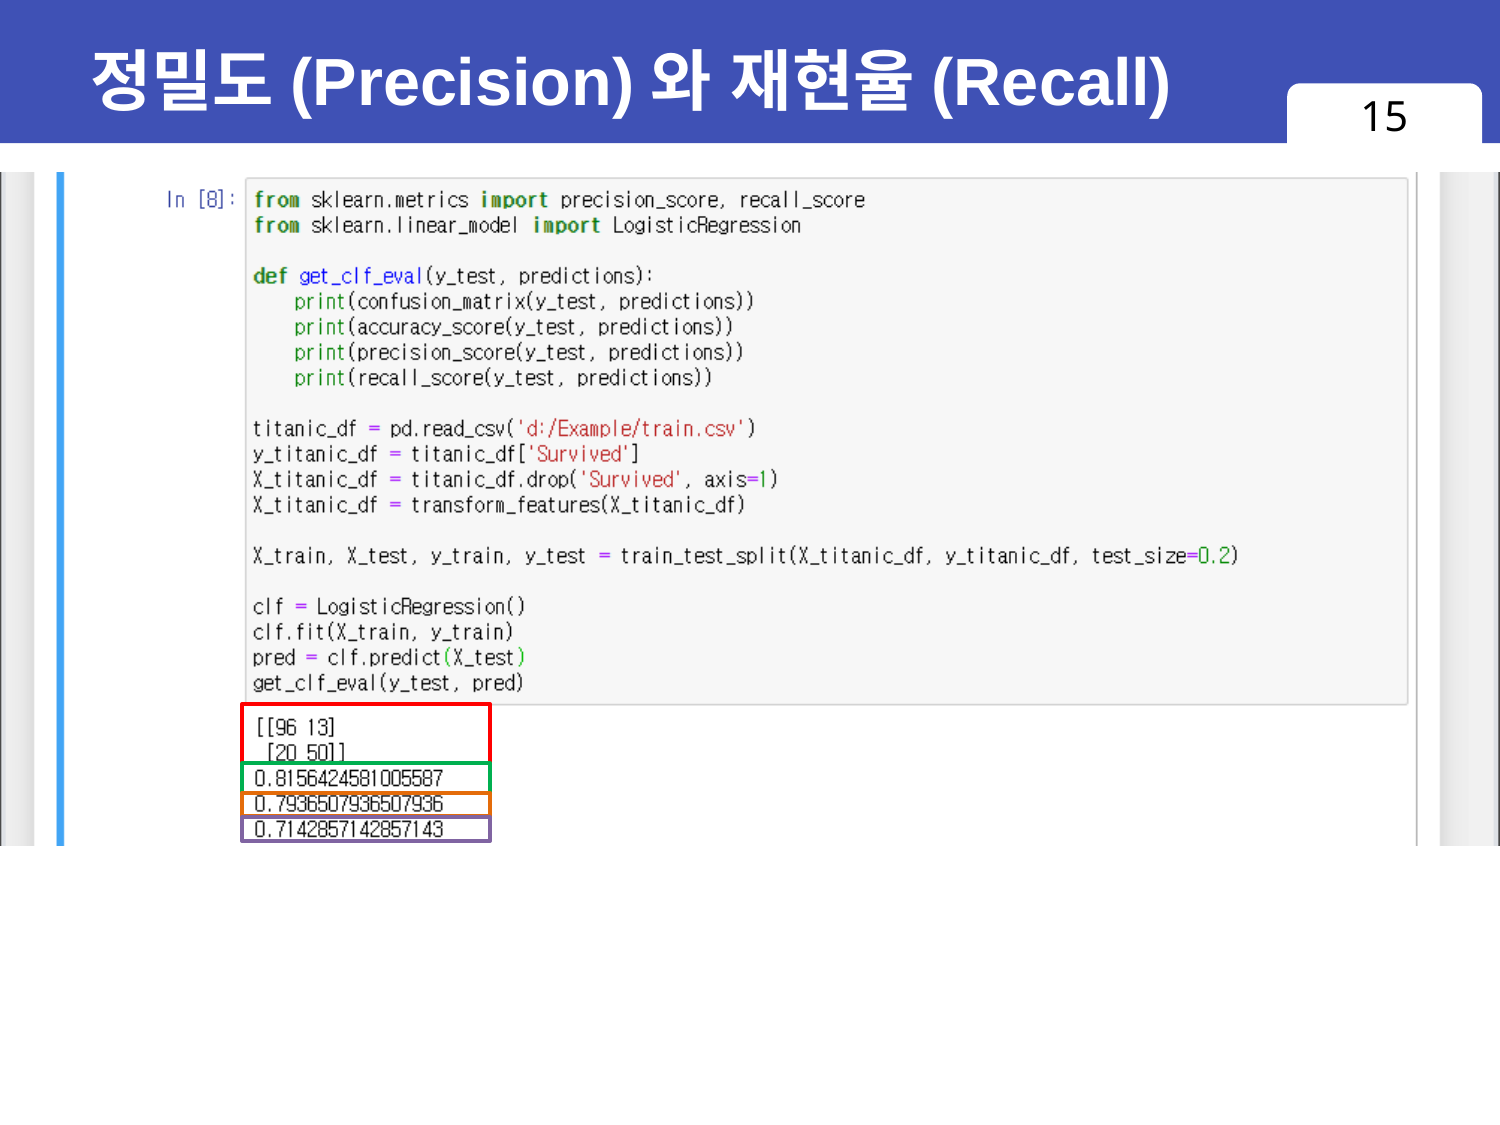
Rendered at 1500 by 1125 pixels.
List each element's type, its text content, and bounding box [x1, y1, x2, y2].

slide_number 15 [1286, 81, 1483, 161]
picture [0, 172, 1500, 846]
title 정밀도(Precision)와 재현율(Recall) [74, 16, 1426, 141]
